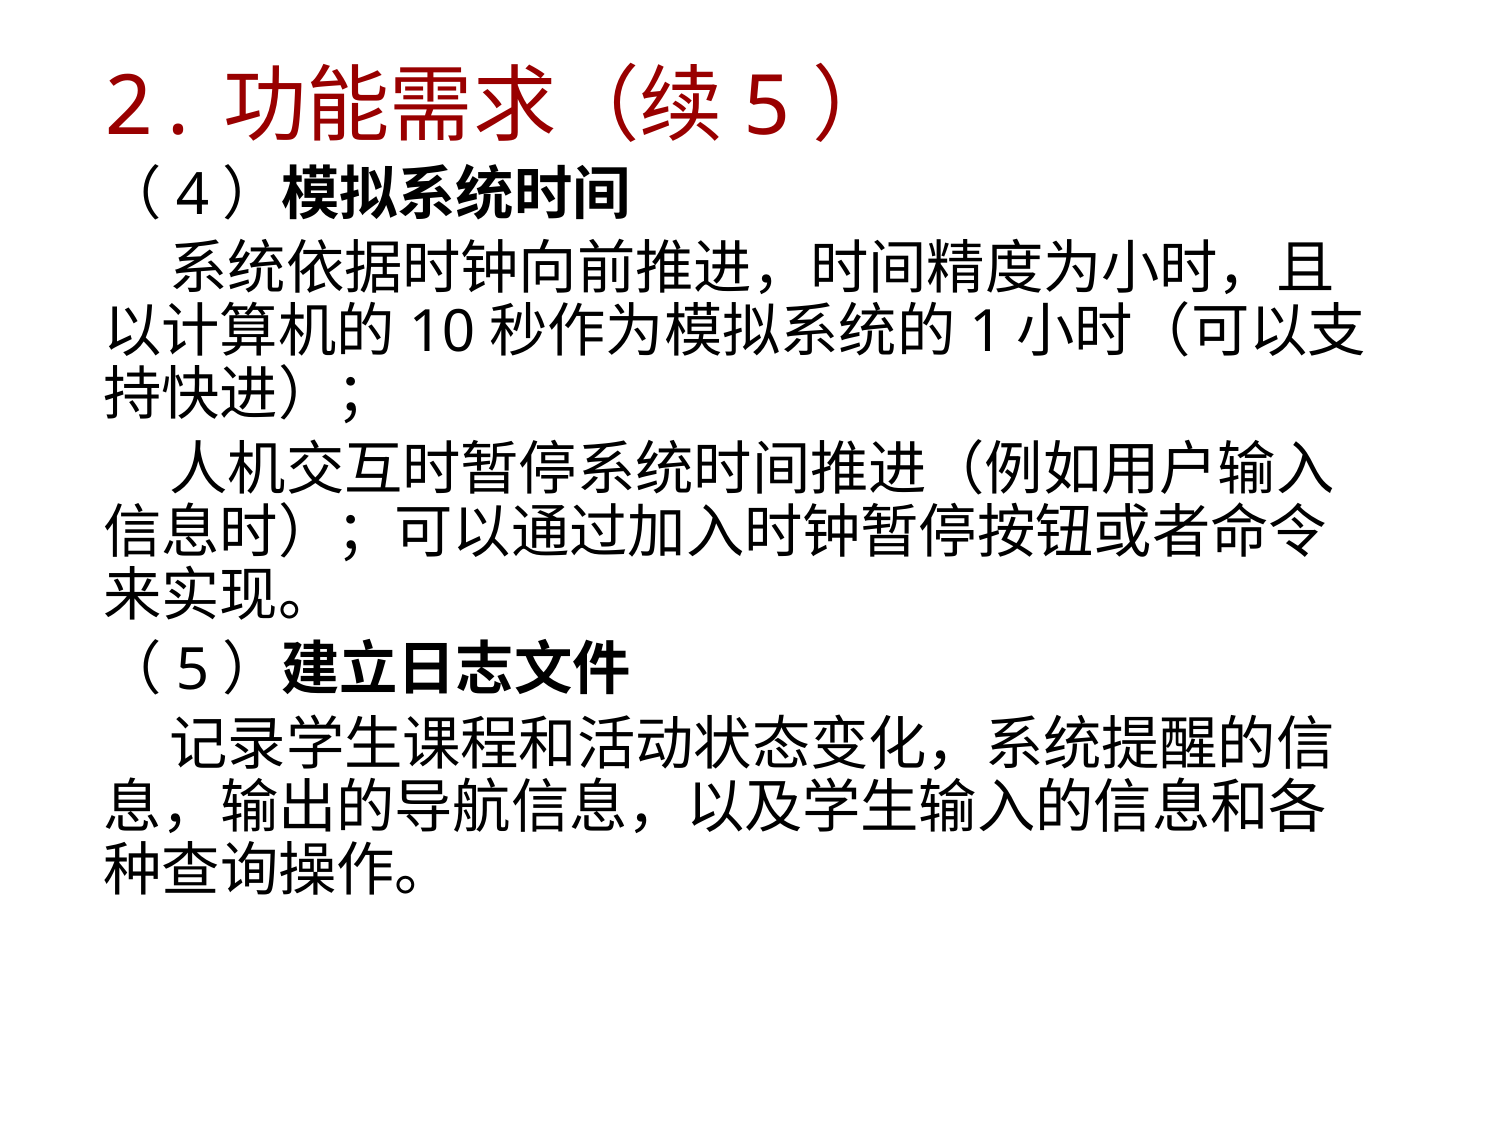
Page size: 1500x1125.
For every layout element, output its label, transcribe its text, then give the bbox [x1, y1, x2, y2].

list 2.功能需求（续5） （4）模拟系统时间 系统依据时钟向前推进，时间精度为小时，且以计算机的10秒作为模拟系统的1小时（可以支持快进）； 人机交互时暂停系统时间推进（例如用户输入信息时）；可以通过加入时钟暂停按钮或者命令来实现。 （5）建立日志文件 记录学生课程和活动状态变化，系统提醒的信息，输出的导航信息，以及学生输入的信息和各种查询操作。 [88, 54, 1400, 1024]
